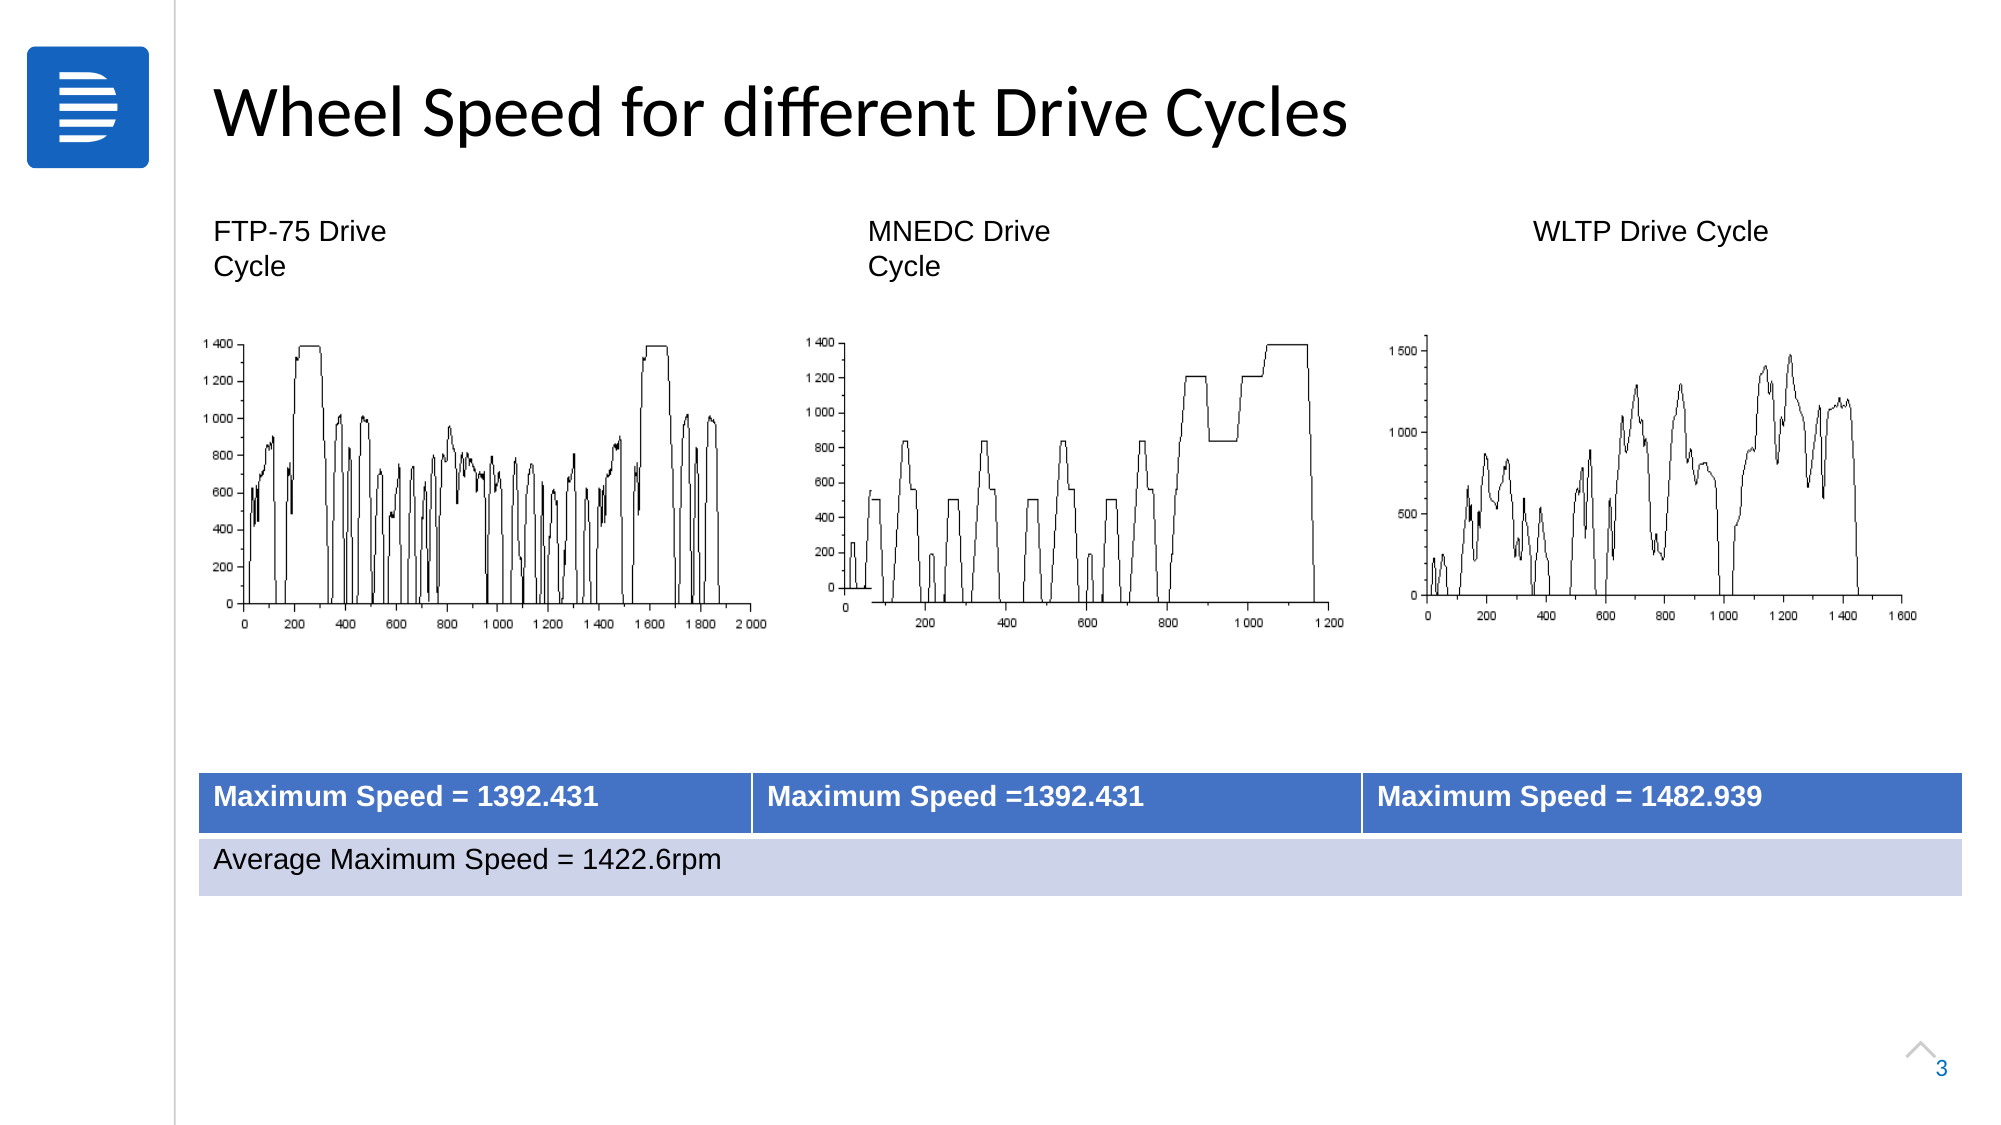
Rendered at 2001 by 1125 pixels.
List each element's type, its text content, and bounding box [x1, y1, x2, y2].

table_header Maximum Speed = 1392.431 [199, 773, 751, 833]
table_header Maximum Speed = 1482.939 [1363, 773, 1962, 833]
picture [24, 43, 152, 171]
slide_number ‹#› [1513, 1037, 1964, 1097]
title Wheel Speed for different Drive Cycles [198, 54, 1924, 171]
picture [1381, 321, 1924, 633]
table_cell Average Maximum Speed = 1422.6rpm [199, 839, 1962, 896]
text_box MNEDC Drive Cycle [852, 204, 1147, 255]
text_box WLTP Drive Cycle [1518, 204, 1787, 255]
picture [801, 314, 1360, 640]
picture [197, 324, 779, 640]
text_box FTP-75 Drive Cycle [198, 204, 483, 255]
table_header Maximum Speed =1392.431 [753, 773, 1361, 833]
